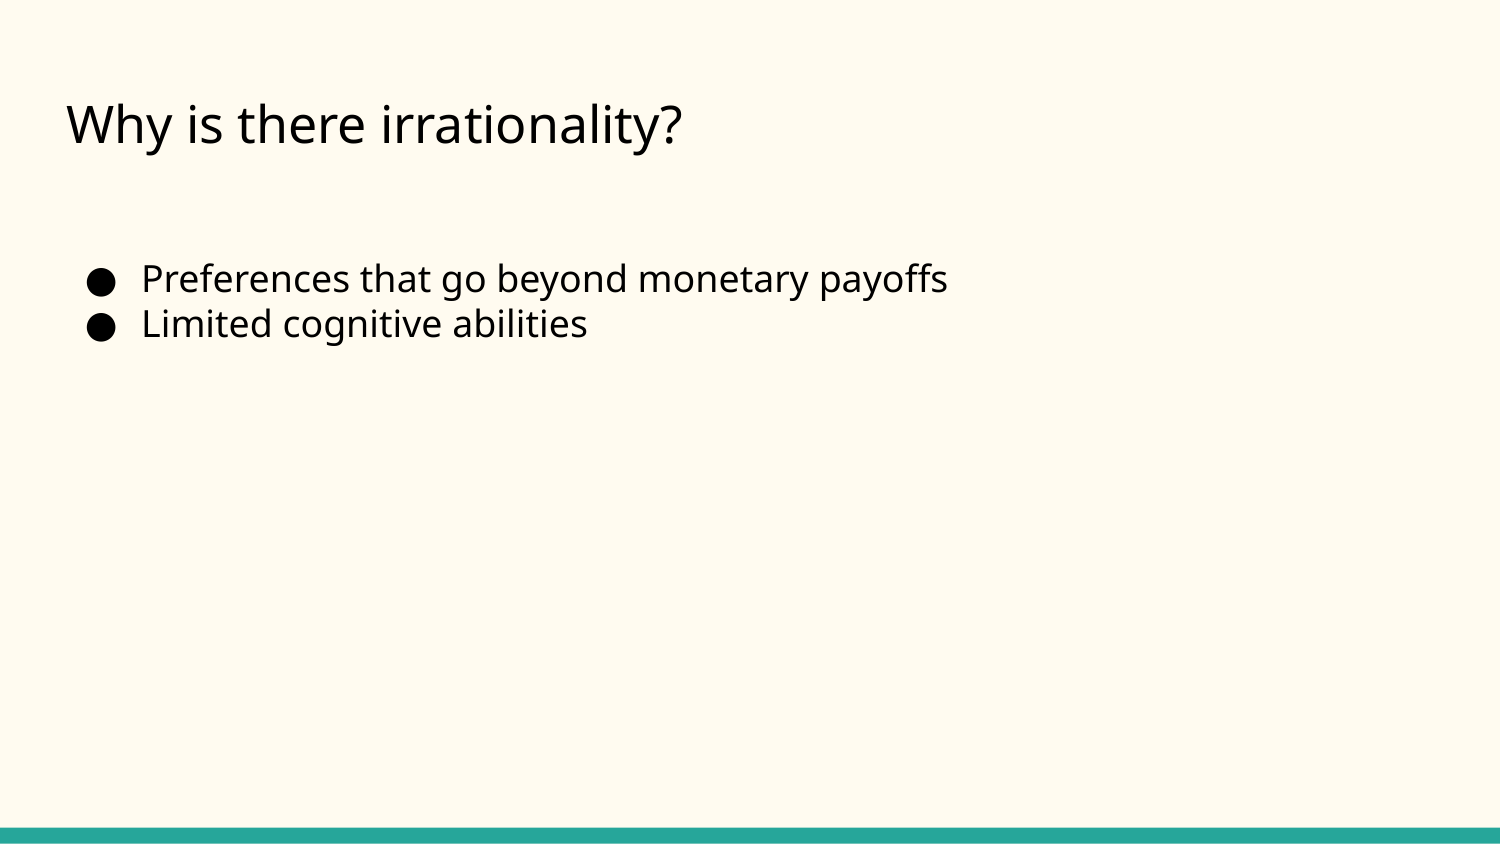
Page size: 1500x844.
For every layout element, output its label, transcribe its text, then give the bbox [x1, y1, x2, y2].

title Why is there irrationality? [51, 72, 1449, 174]
text_box Preferences that go beyond monetary payoffs Limited cognitive abilities [51, 240, 1383, 649]
